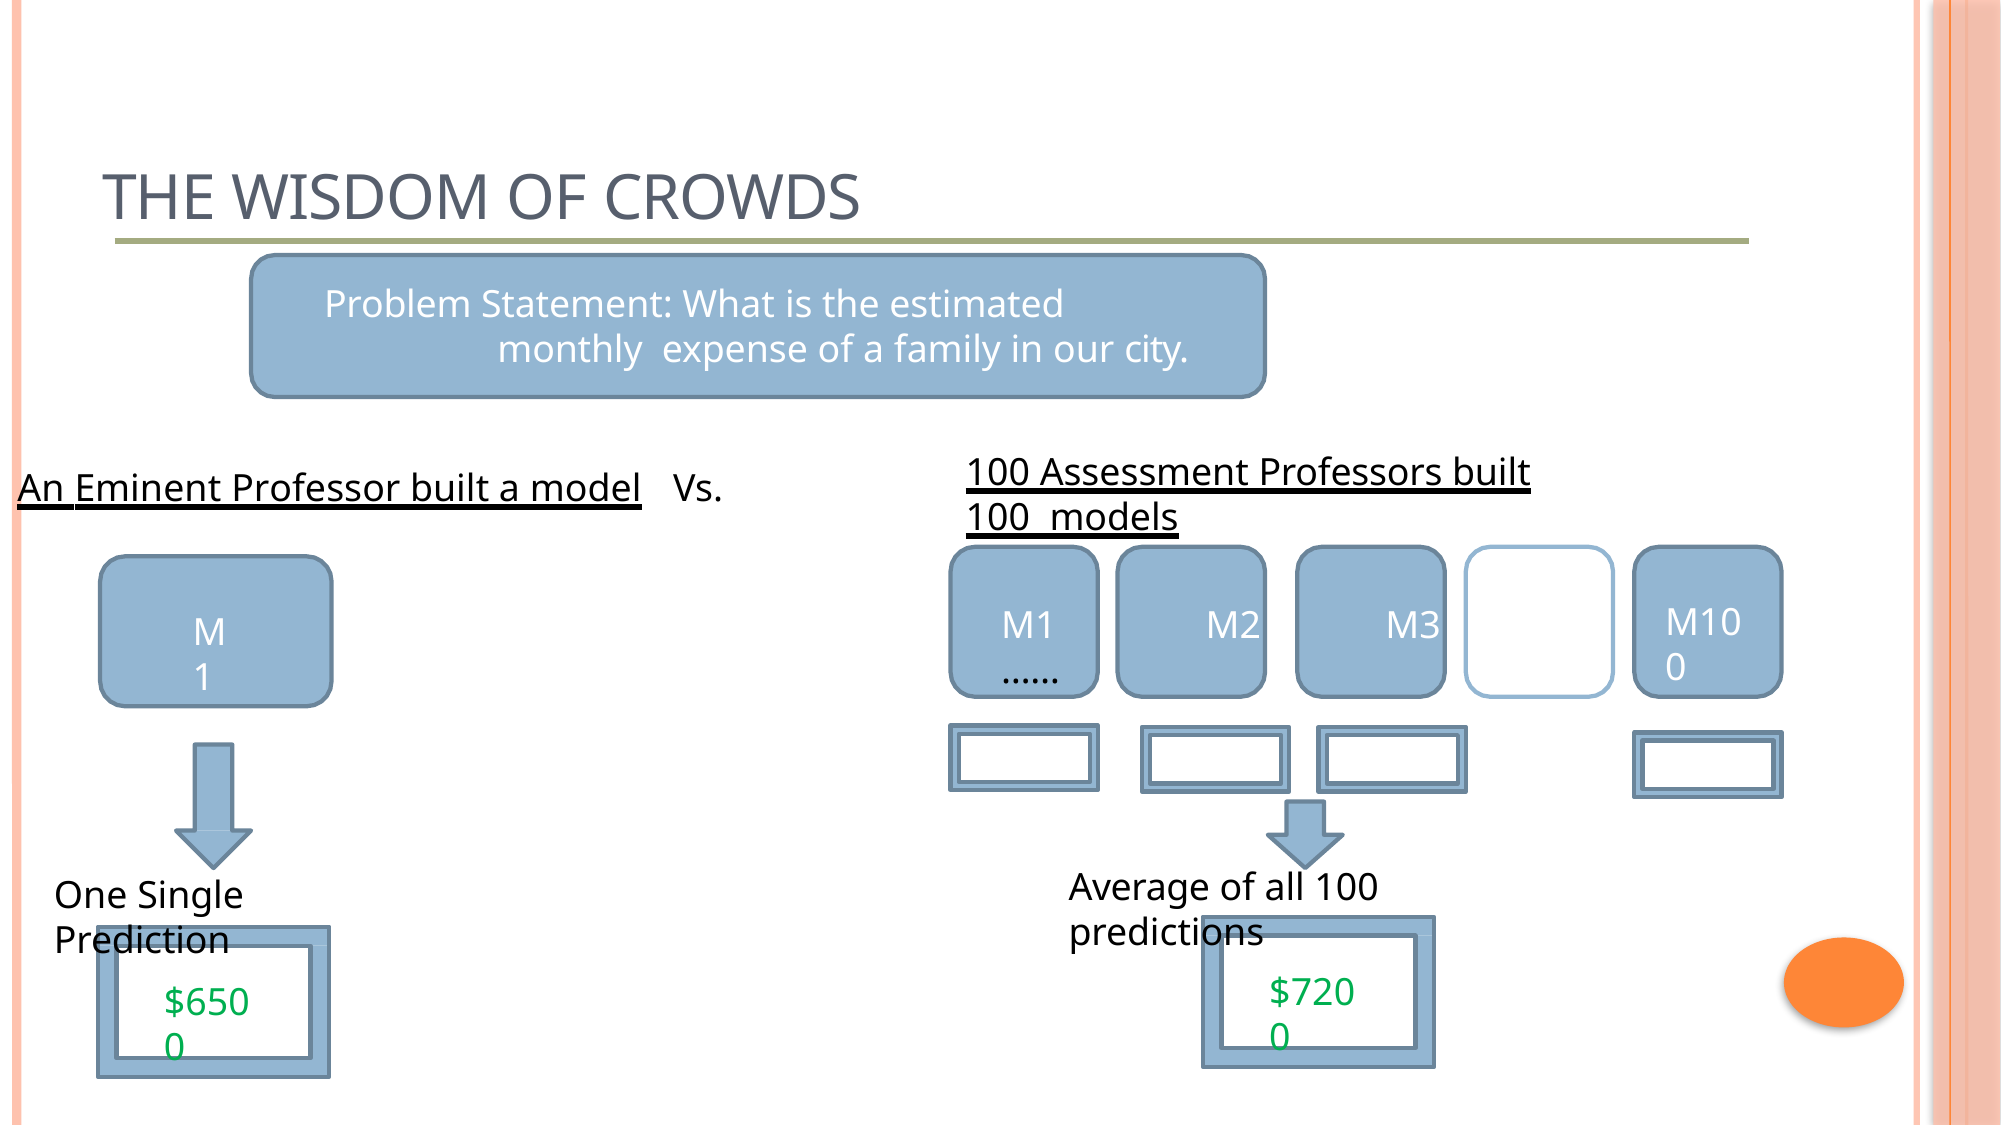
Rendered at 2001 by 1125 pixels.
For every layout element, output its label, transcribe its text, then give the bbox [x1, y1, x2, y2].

text_box One Single Prediction [51, 871, 415, 962]
text_box [1306, 691, 1436, 697]
text_box [251, 255, 1266, 398]
text_box [1267, 801, 1343, 862]
text_box [176, 744, 252, 869]
text_box [1221, 953, 1416, 1049]
text_box [97, 962, 330, 1077]
text_box [950, 550, 1089, 697]
text_box Problem Statement: What is the estimated monthly expense of a family in our city. [322, 280, 1194, 371]
title The wisdom of crowds [99, 44, 1734, 233]
text_box [1126, 691, 1256, 697]
text_box [1634, 732, 1782, 798]
text_box $6500 [161, 978, 265, 1069]
text_box [1474, 546, 1614, 697]
text_box [116, 962, 311, 1059]
text_box Average of all 100 predictions [1066, 862, 1571, 953]
text_box [1202, 953, 1435, 1067]
text_box [950, 725, 1098, 791]
text_box [958, 733, 1090, 782]
text_box [1318, 727, 1466, 792]
text_box [100, 556, 332, 707]
text_box $7200 [1267, 968, 1371, 1059]
text_box [1326, 735, 1458, 784]
text_box [1634, 546, 1782, 697]
text_box M100 [1662, 598, 1753, 689]
text_box 100 Assessment Professors built 100 models M1 M2 M3 …… [963, 448, 1569, 691]
text_box [1642, 740, 1774, 789]
text_box [1141, 727, 1290, 792]
text_box [1149, 735, 1282, 784]
text_box M1 [190, 607, 241, 698]
text_box An Eminent Professor built a model Vs. [15, 463, 725, 509]
